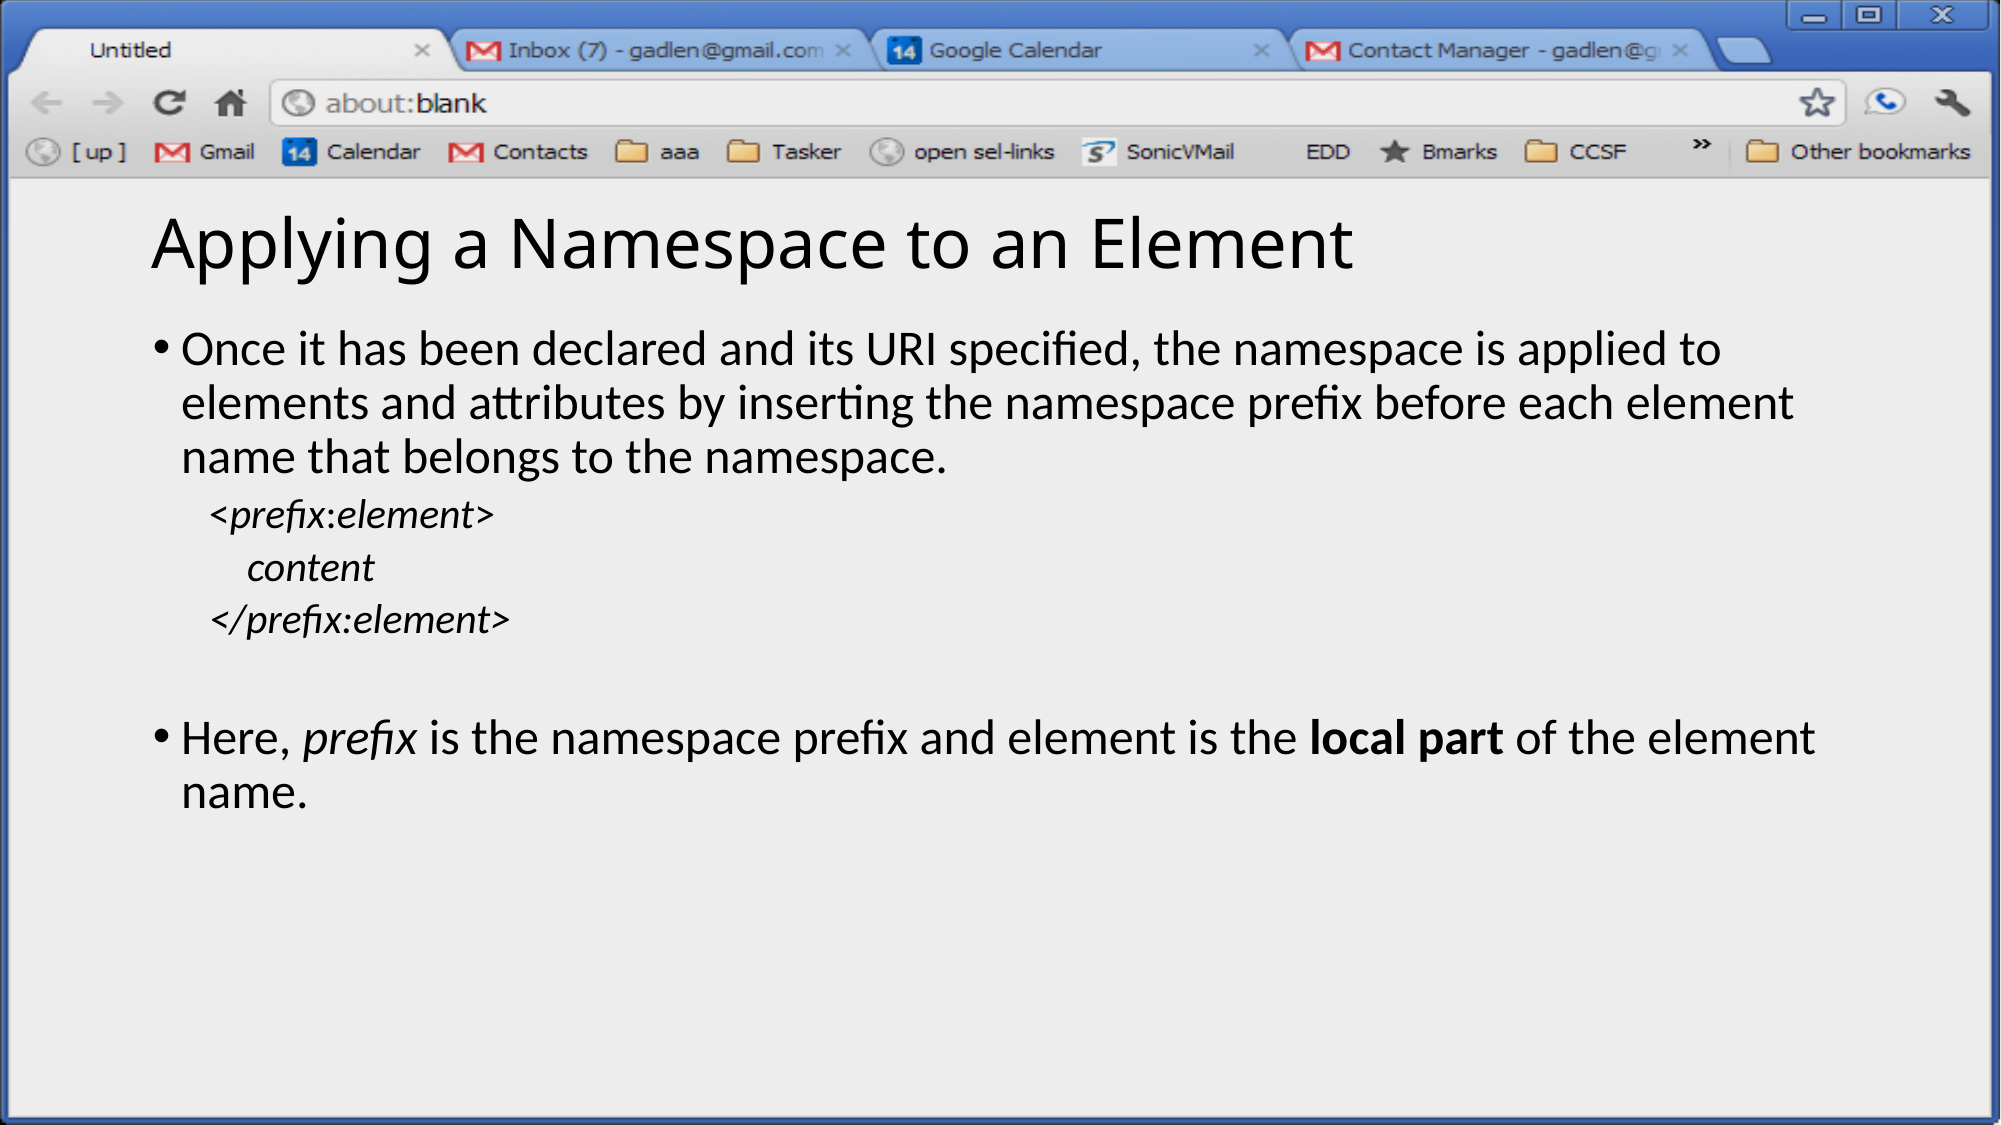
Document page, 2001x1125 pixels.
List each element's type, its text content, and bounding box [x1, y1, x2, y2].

list Once it has been declared and its URI specified, the namespace is applied to elements and attributes by inserting the namespace prefix before each element name that belongs to the namespace. <prefix:element> content </prefix:element> Here, prefix is the namespace prefix and element is the local part of the element name. [137, 314, 1863, 1101]
picture [0, 0, 2001, 1125]
title Applying a Namespace to an Element [136, 178, 1861, 315]
